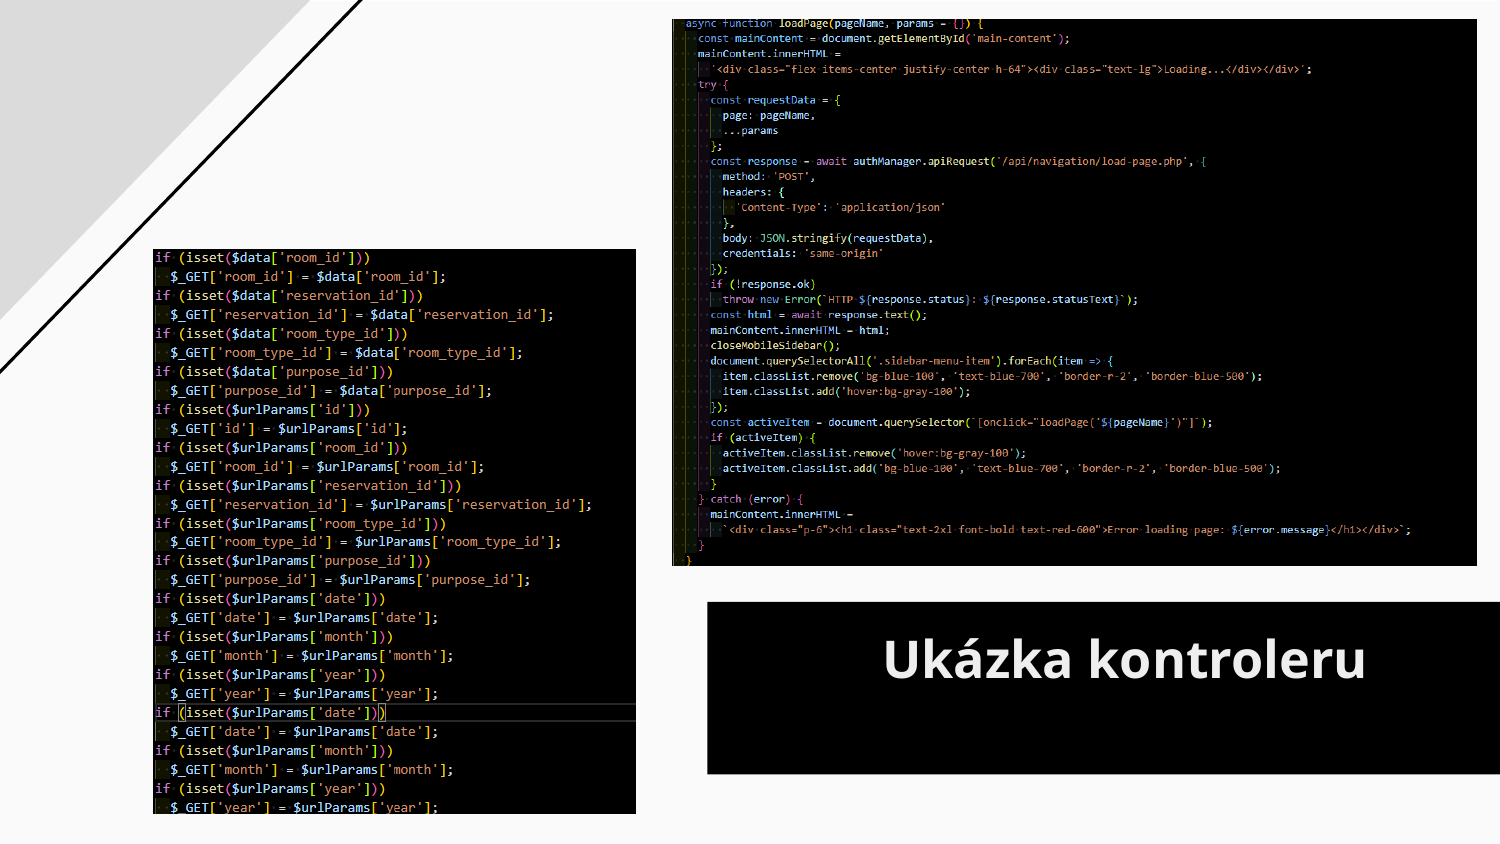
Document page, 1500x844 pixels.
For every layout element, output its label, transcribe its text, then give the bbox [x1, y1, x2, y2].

picture [672, 19, 1478, 566]
picture [153, 249, 636, 814]
title Ukázka kontroleru [750, 611, 1383, 740]
